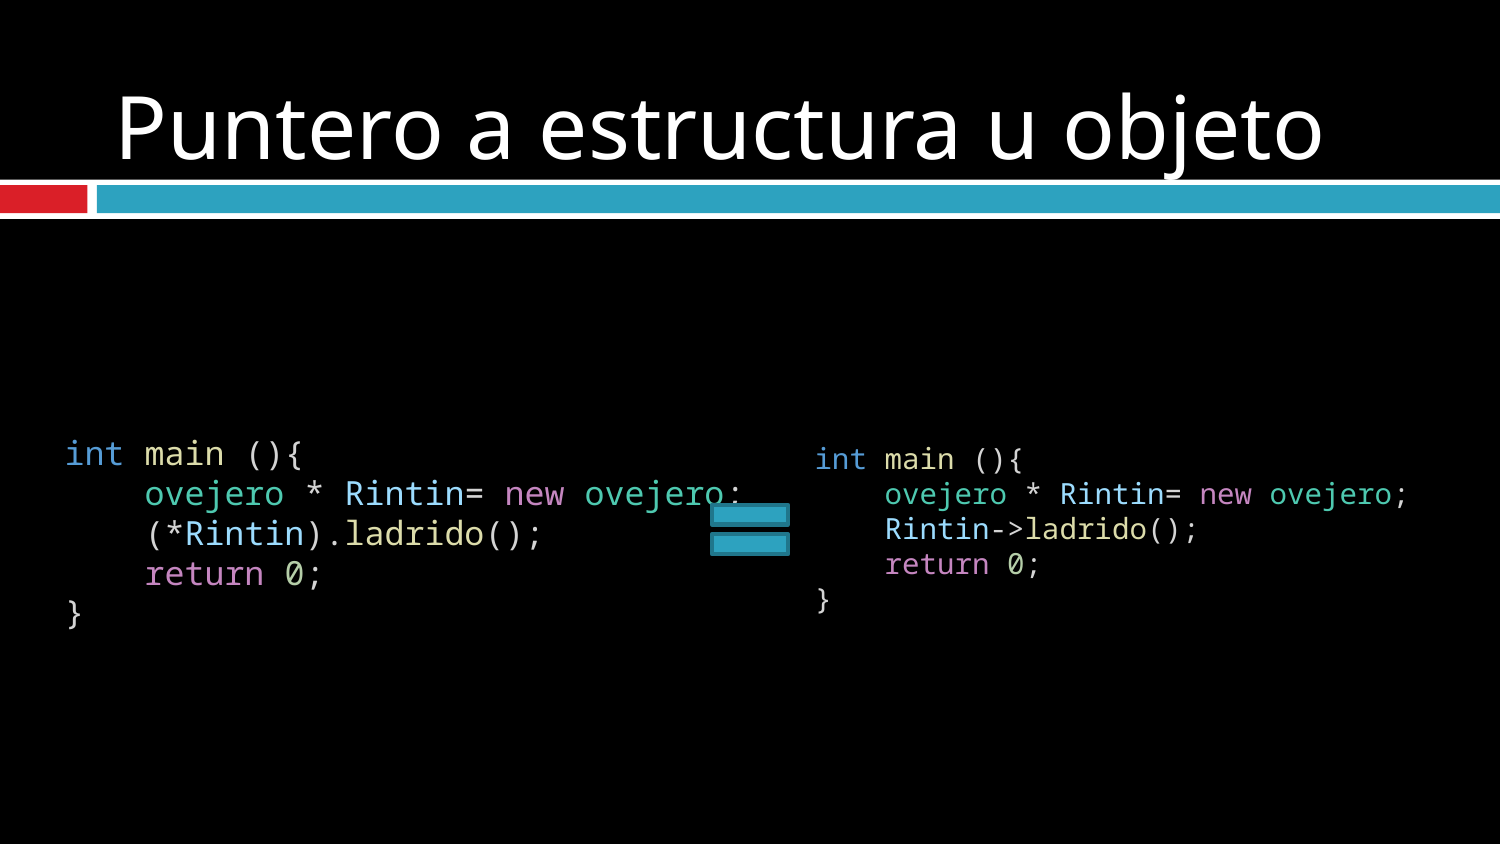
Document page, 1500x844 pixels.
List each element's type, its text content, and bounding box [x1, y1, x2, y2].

text_box [711, 504, 789, 525]
text_box [711, 534, 789, 555]
text_box int main (){ ovejero * Rintin= new ovejero; Rintin->ladrido(); return 0; } [799, 398, 1500, 658]
text_box int main (){ ovejero * Rintin= new ovejero; (*Rintin).ladrido(); return 0; } [49, 424, 800, 680]
title Puntero a estructura u objeto [99, 19, 1438, 185]
